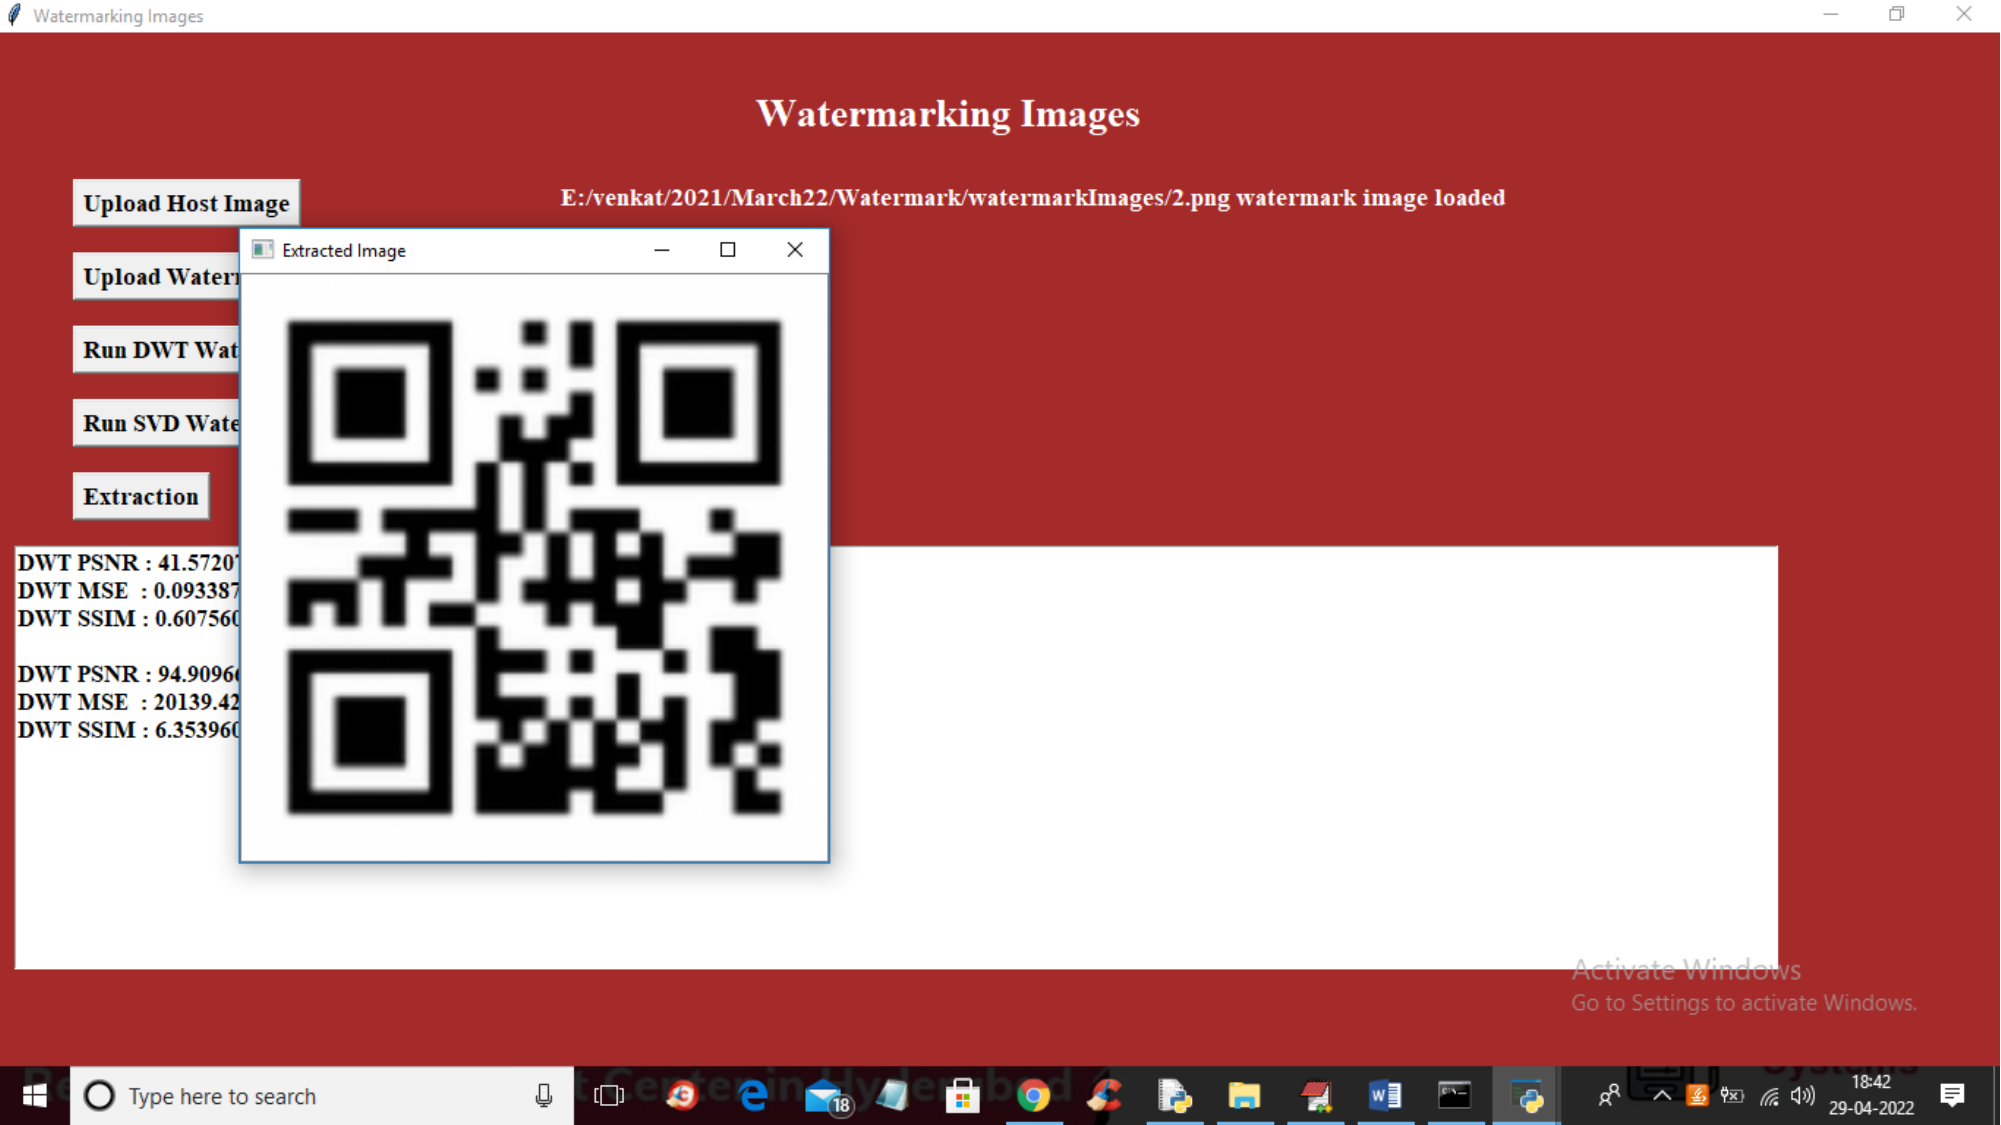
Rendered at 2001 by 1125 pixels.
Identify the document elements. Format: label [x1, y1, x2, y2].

list [0, 0, 2000, 1125]
